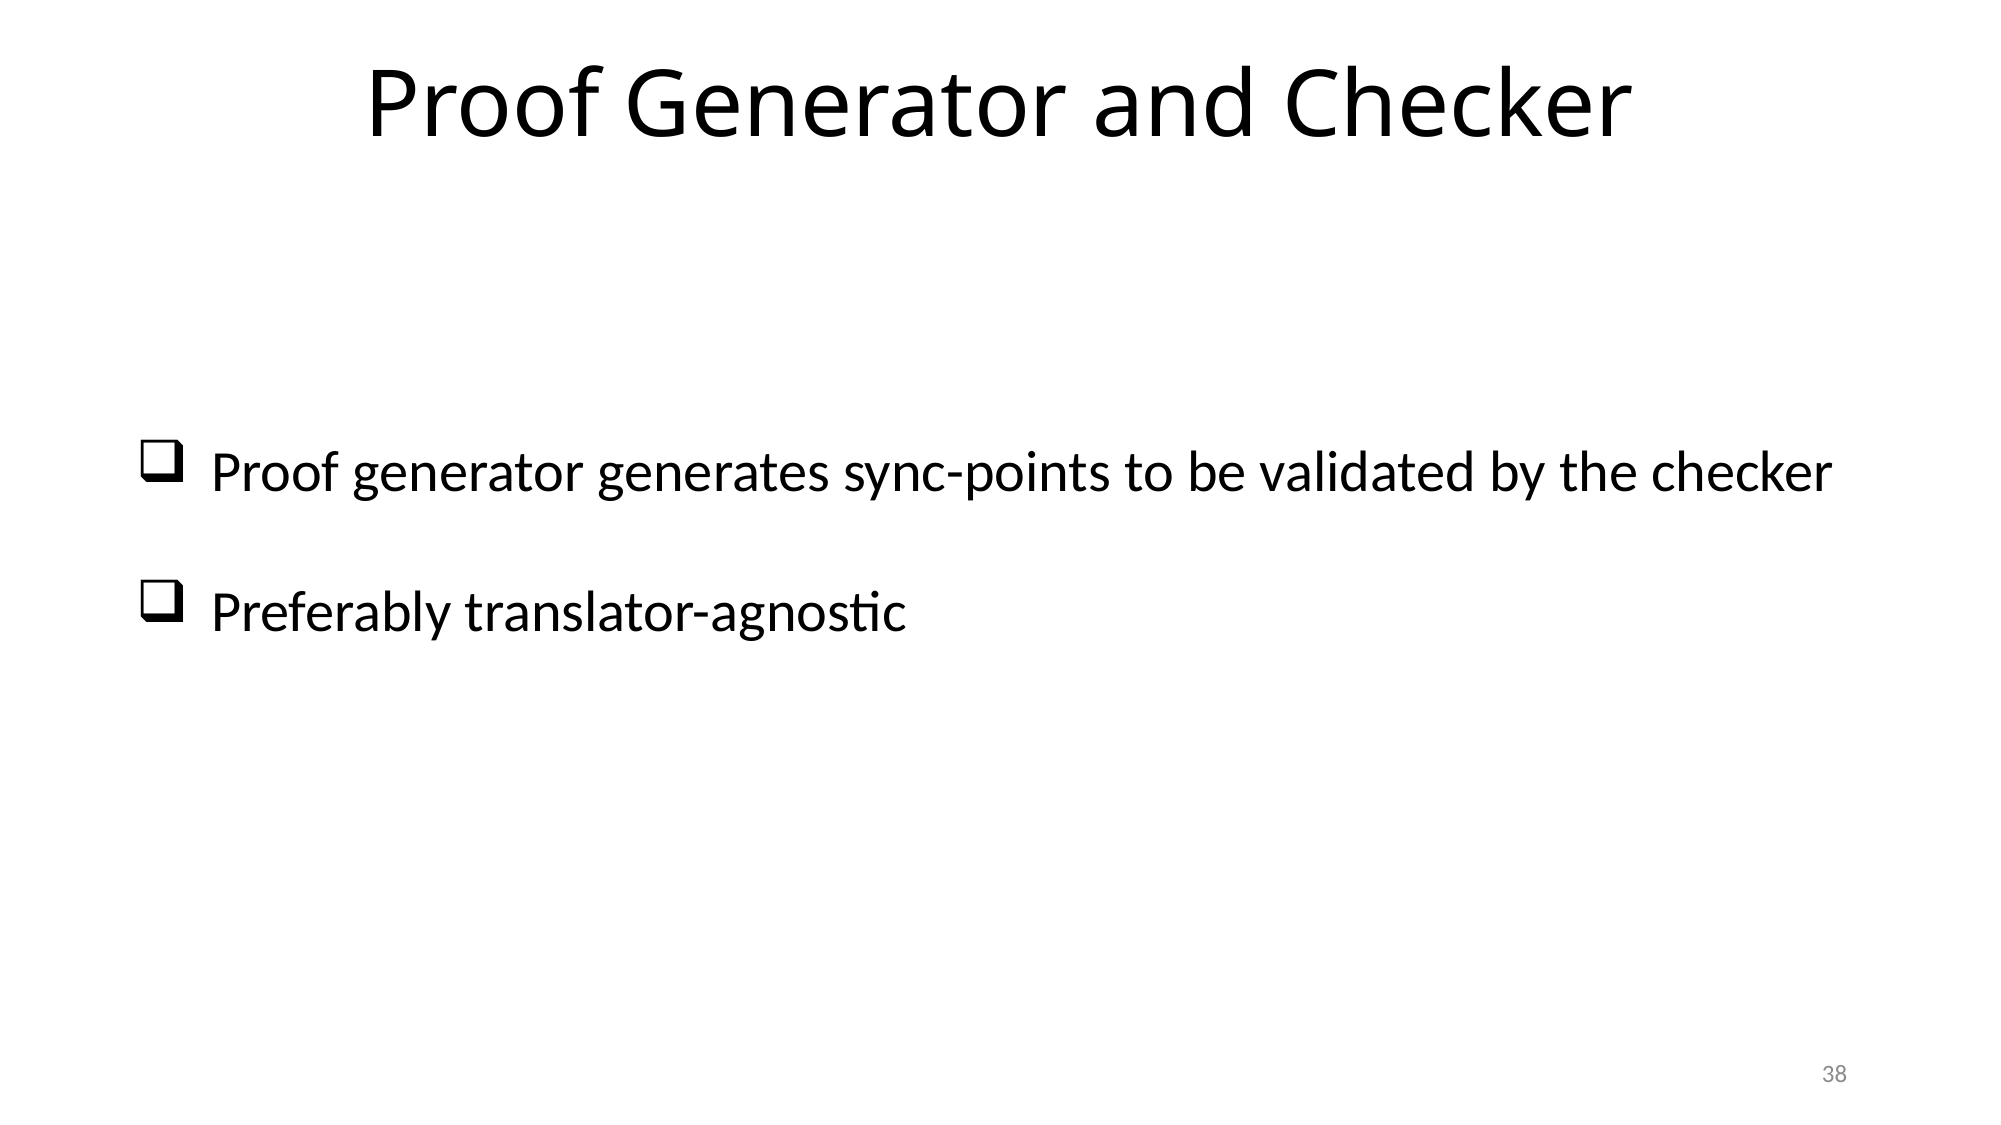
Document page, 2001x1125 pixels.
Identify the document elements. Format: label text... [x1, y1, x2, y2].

text_box Proof generator generates sync-points to be validated by the checker Preferably translator-agnostic [121, 426, 1879, 651]
slide_number 38 [1412, 1042, 1863, 1103]
title Proof Generator and Checker [249, 0, 1750, 165]
